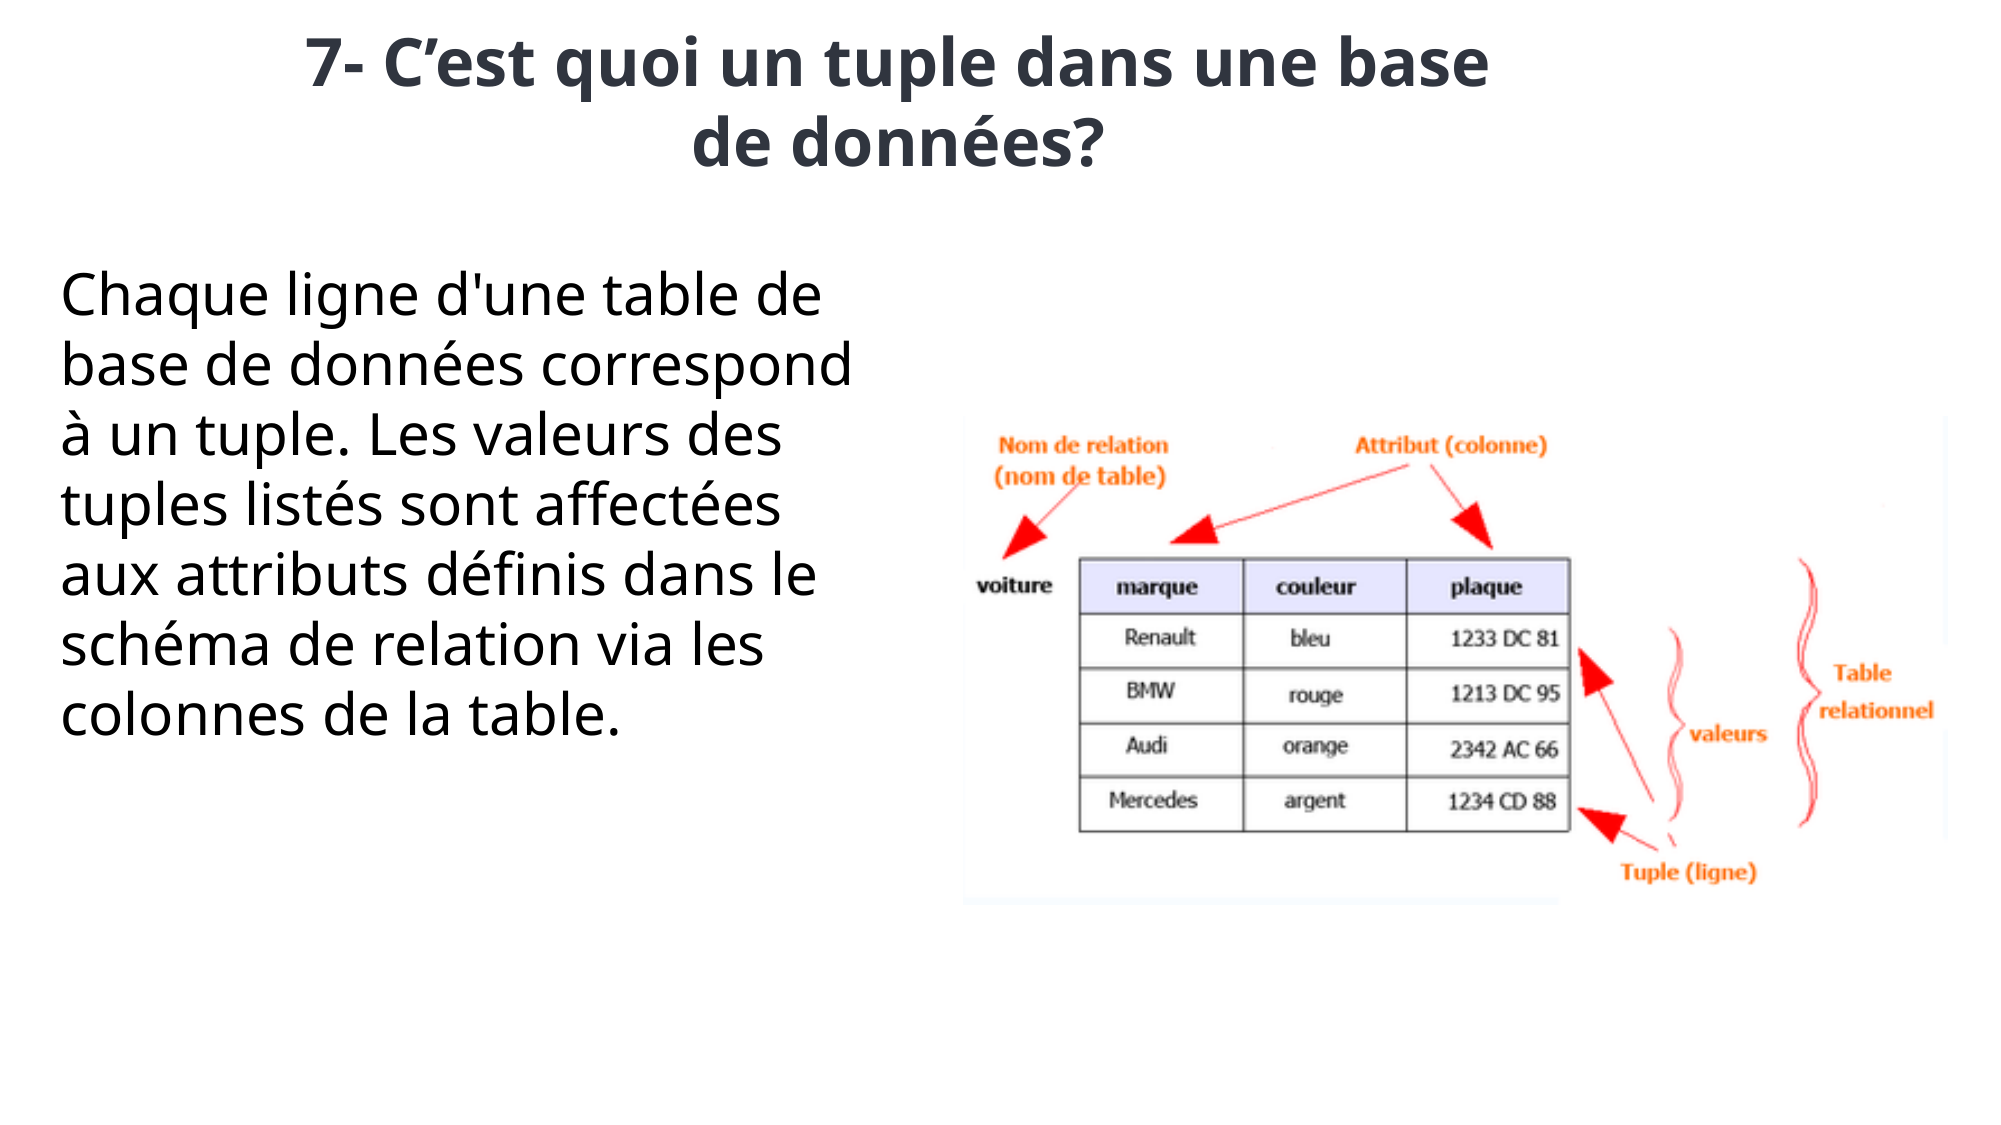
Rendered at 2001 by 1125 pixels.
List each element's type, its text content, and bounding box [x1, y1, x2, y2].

text_box Chaque ligne d'une table de base de données correspond à un tuple. Les valeurs des tuples listés sont affectées aux attributs définis dans le schéma de relation via les colonnes de la table. [45, 249, 879, 755]
picture [963, 416, 1948, 905]
text_box 7- C’est quoi un tuple dans une base de données? [271, 20, 1527, 181]
